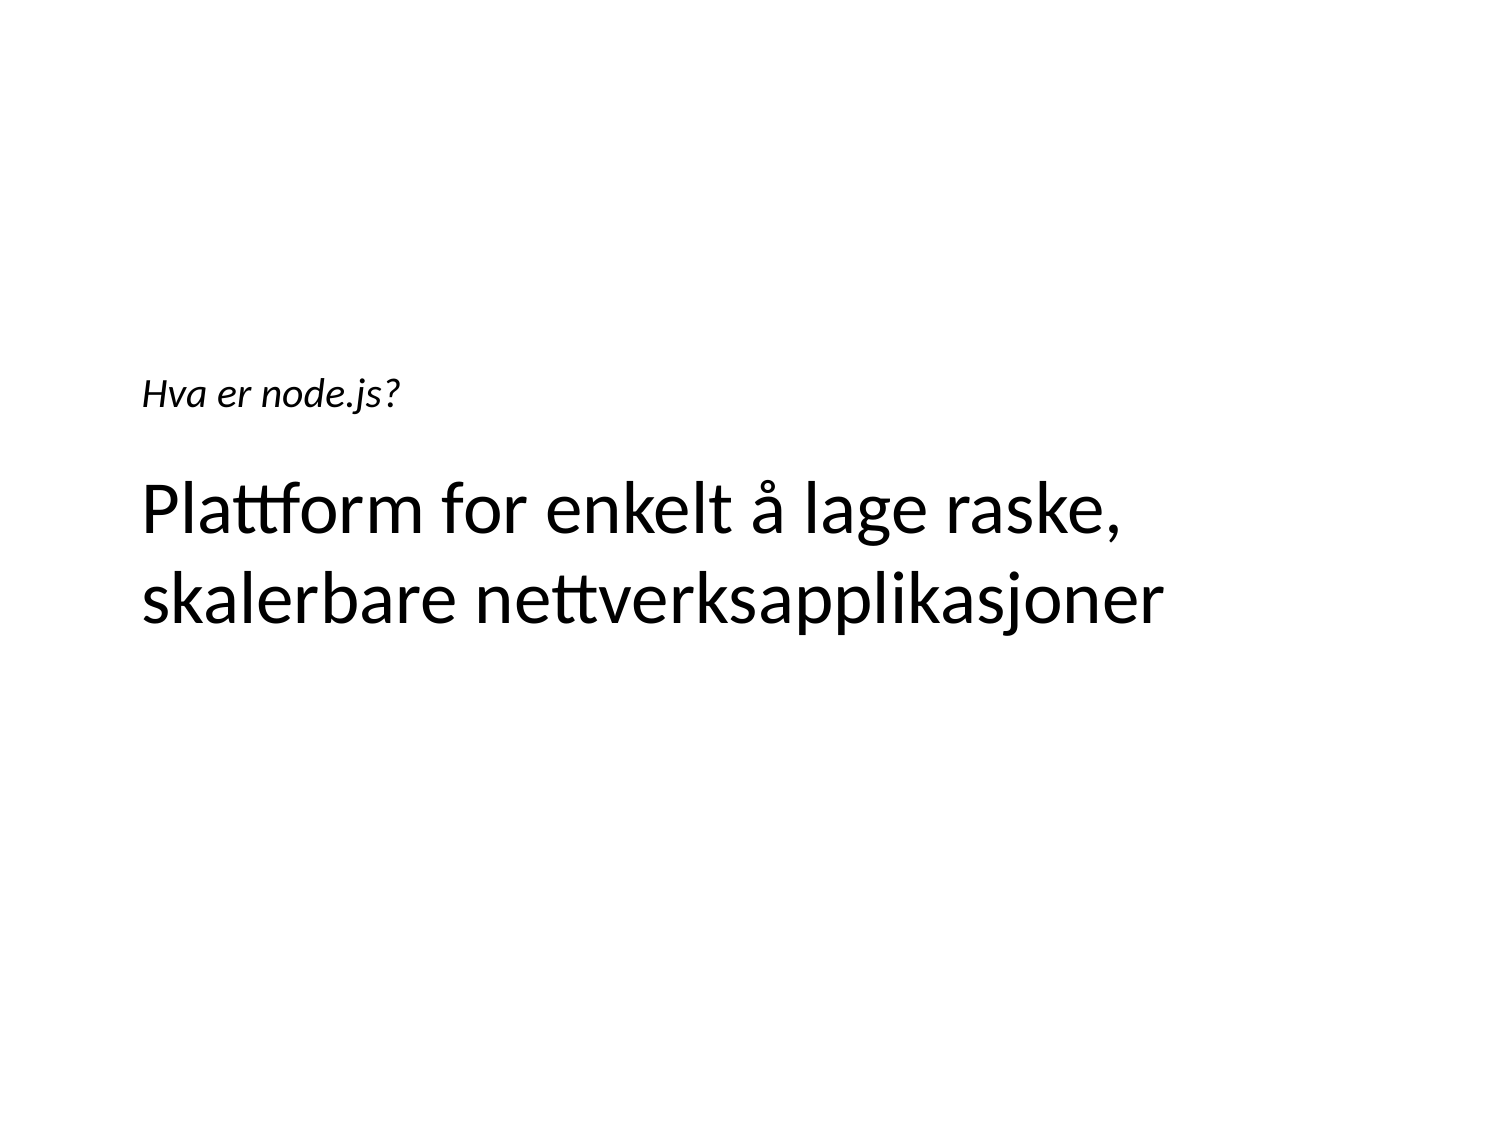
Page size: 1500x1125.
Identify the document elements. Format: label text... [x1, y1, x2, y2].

text_box Plattform for enkelt å lage raske, skalerbare nettverksapplikasjoner [126, 451, 1425, 647]
title Hva er node.js? [126, 341, 919, 451]
